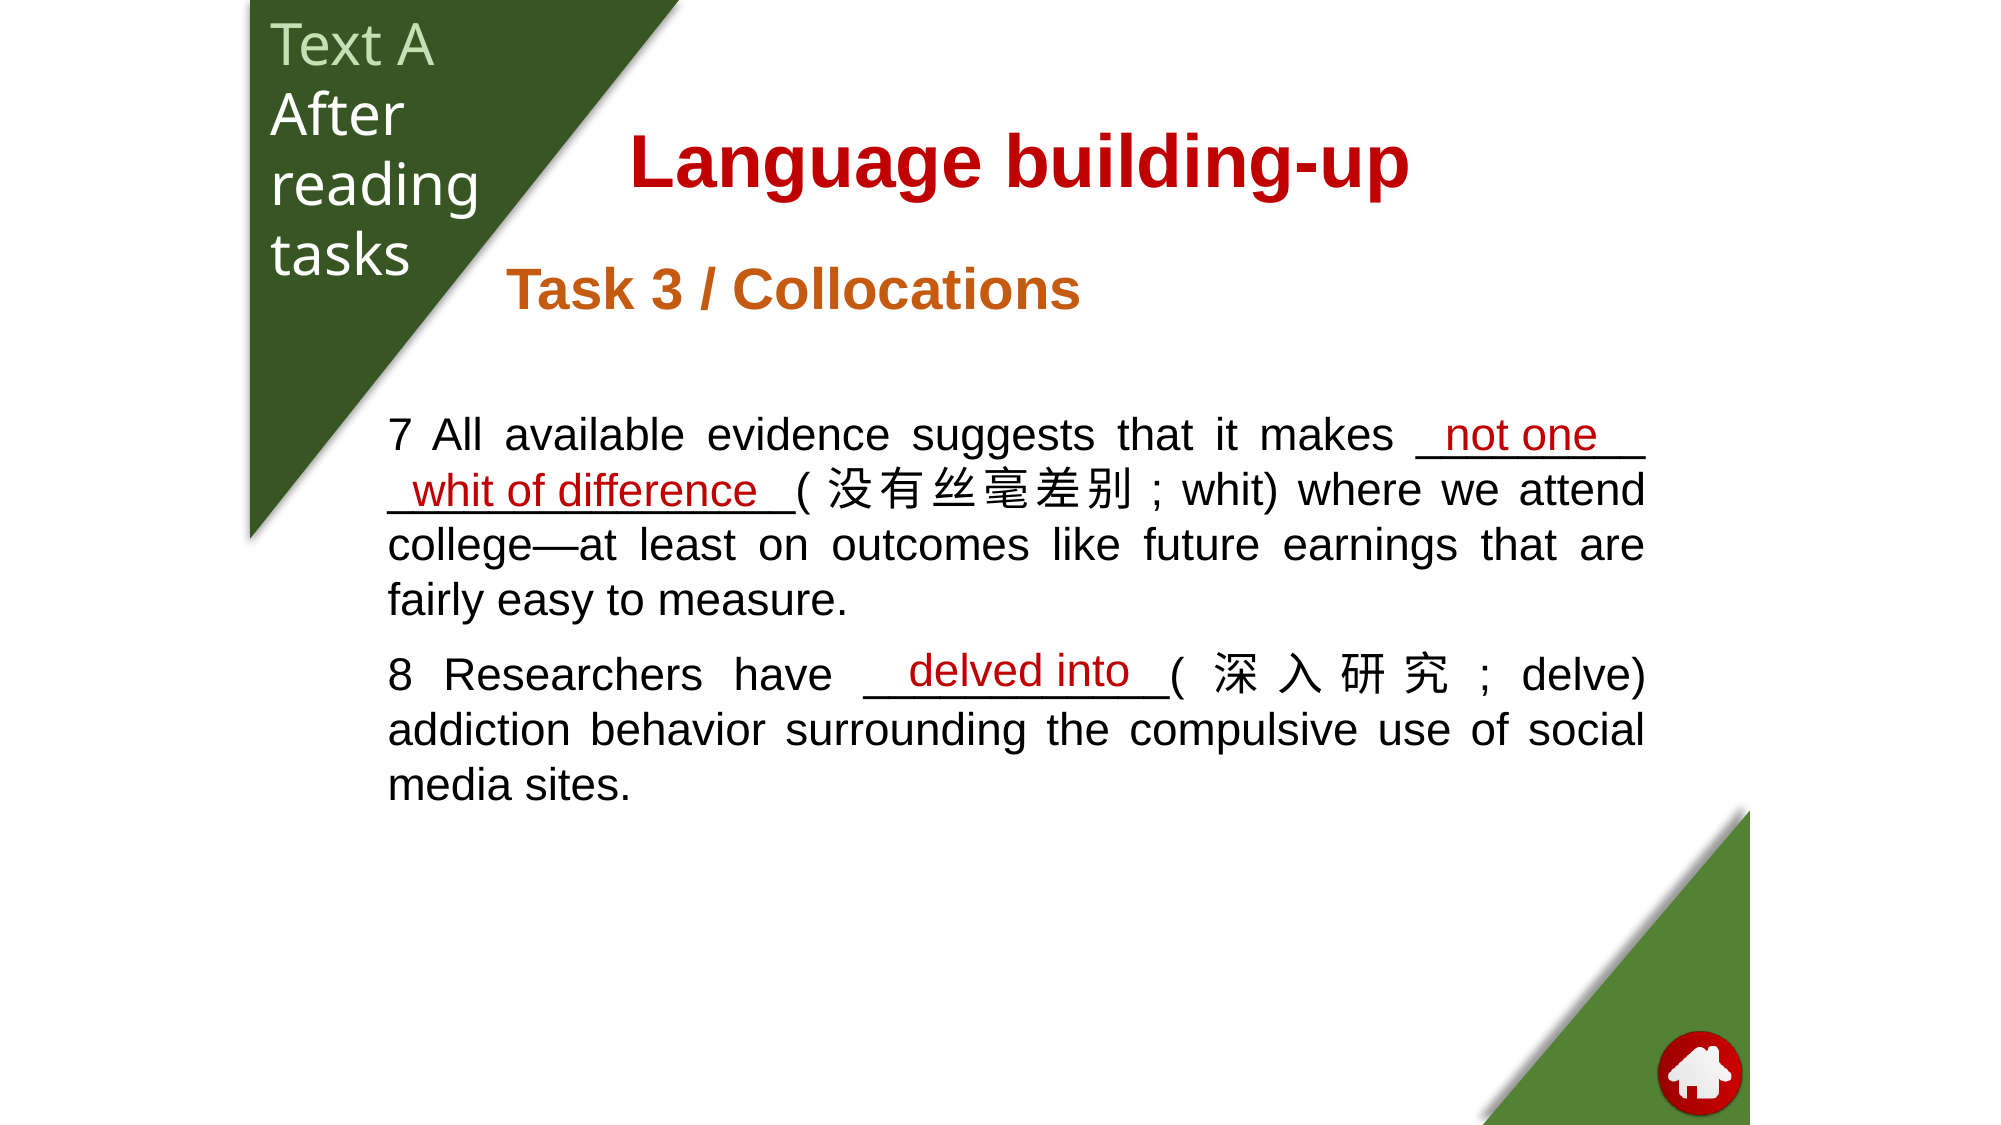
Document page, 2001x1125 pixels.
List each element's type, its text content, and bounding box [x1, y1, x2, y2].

text_box delved into [893, 633, 1544, 704]
text_box Language building-up [614, 105, 1427, 210]
picture [1649, 1024, 1750, 1125]
text_box [249, 0, 681, 542]
text_box Text A After reading tasks [255, 26, 589, 268]
text_box whit of difference [397, 453, 774, 523]
text_box Task 3 / Collocations [491, 243, 1414, 329]
text_box 7 All available evidence suggests that it makes _________ ________________(没有丝毫差别; whit) where we attend college—at least on outcomes like future earnings that are fairly easy to measure. 8 Researchers have ____________(深入研究; delve) addiction behavior surrounding the compulsive use of social media sites. [372, 397, 1662, 817]
text_box not one [1430, 397, 1614, 467]
text_box [1481, 807, 1751, 1125]
